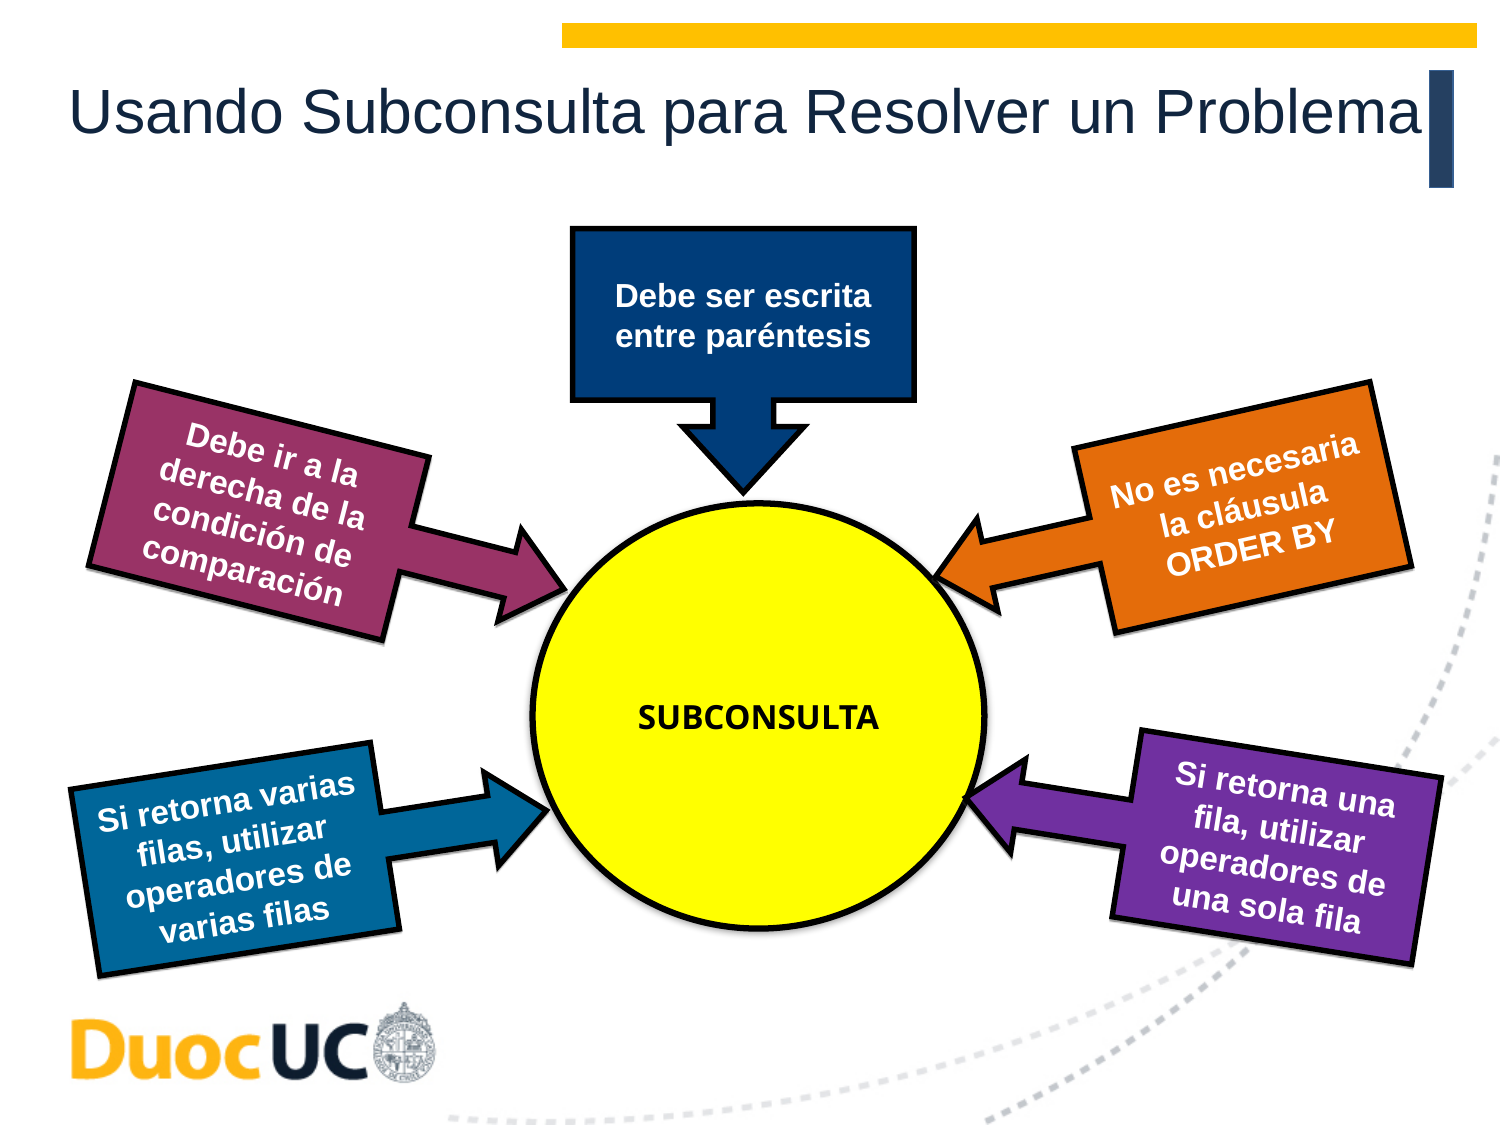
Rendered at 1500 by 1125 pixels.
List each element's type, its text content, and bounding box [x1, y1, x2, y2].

text_box Debe ser escrita entre paréntesis [572, 228, 915, 493]
title Usando Subconsulta para Resolver un Problema [53, 0, 1439, 217]
picture [0, 0, 1500, 1125]
text_box Debe ir a la derecha de la condición de comparación [88, 382, 564, 641]
text_box Si retorna varias filas, utilizar operadores de varias filas [70, 742, 547, 976]
text_box No es necesaria la cláusula ORDER BY [935, 381, 1412, 633]
text_box Si retorna una fila, utilizar operadores de una sola fila [965, 730, 1442, 965]
text_box SUBCONSULTA [529, 500, 988, 932]
